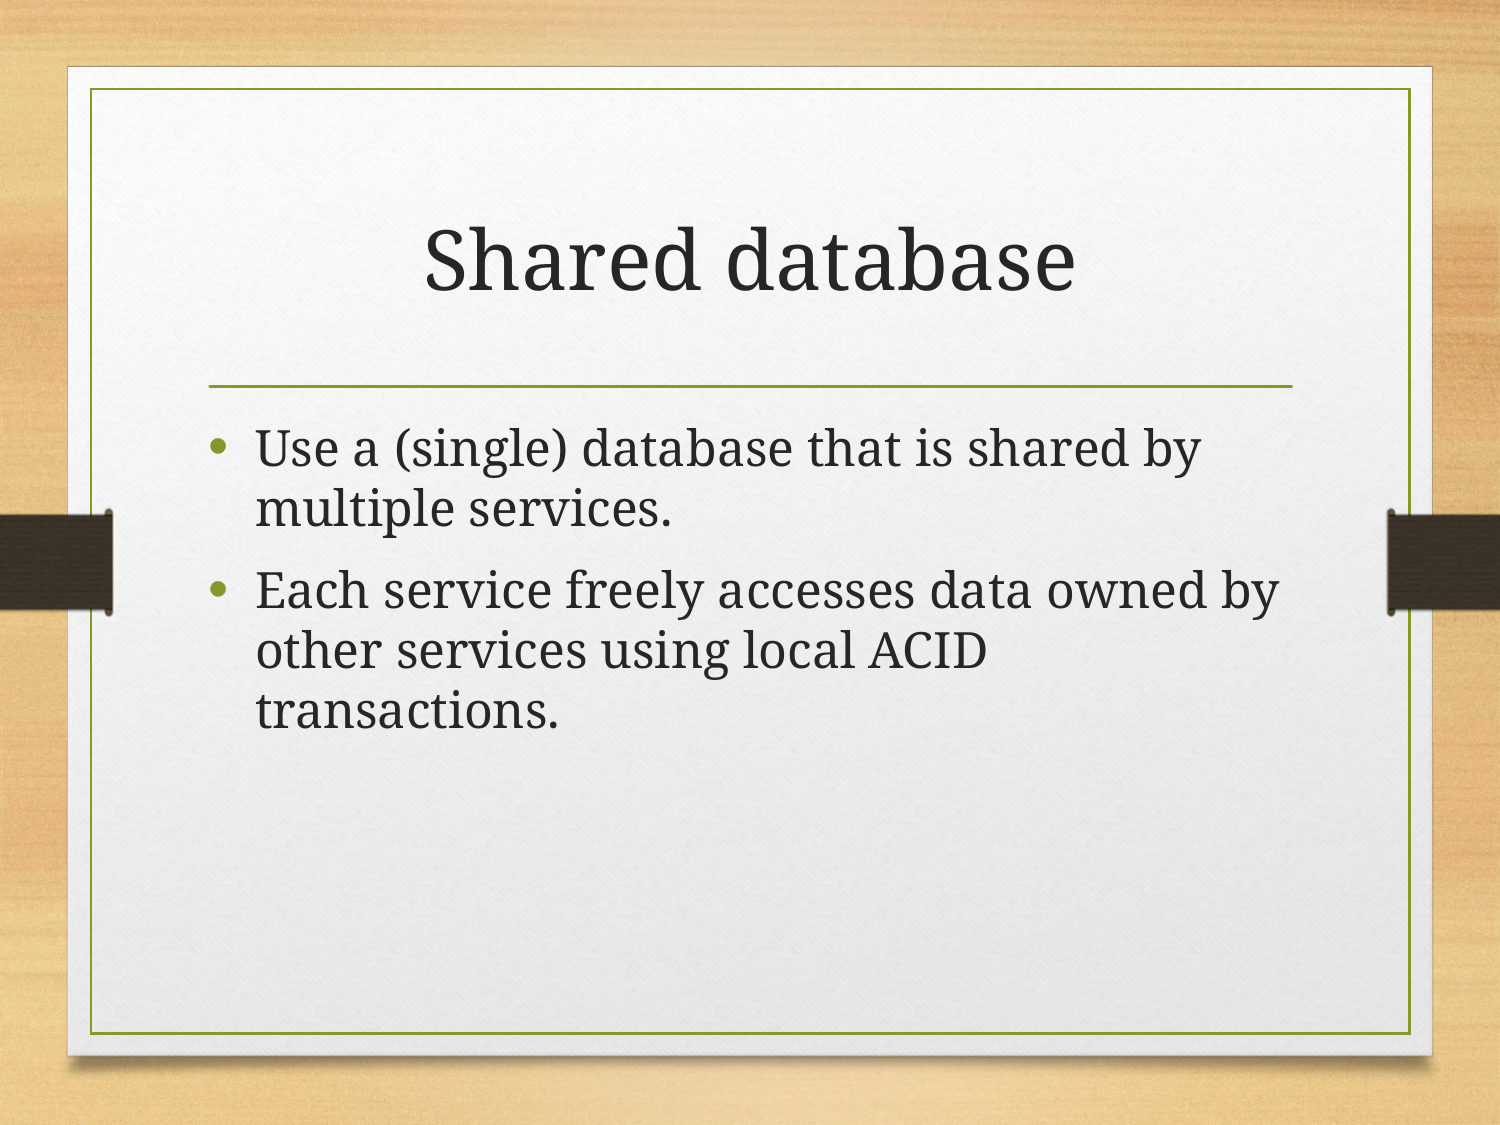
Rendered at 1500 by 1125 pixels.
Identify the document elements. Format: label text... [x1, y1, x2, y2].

list Use a (single) database that is shared by multiple services. Each service freely accesses data owned by other services using local ACID transactions. [193, 408, 1309, 974]
title Shared database [193, 150, 1309, 365]
picture [0, 0, 1500, 1125]
